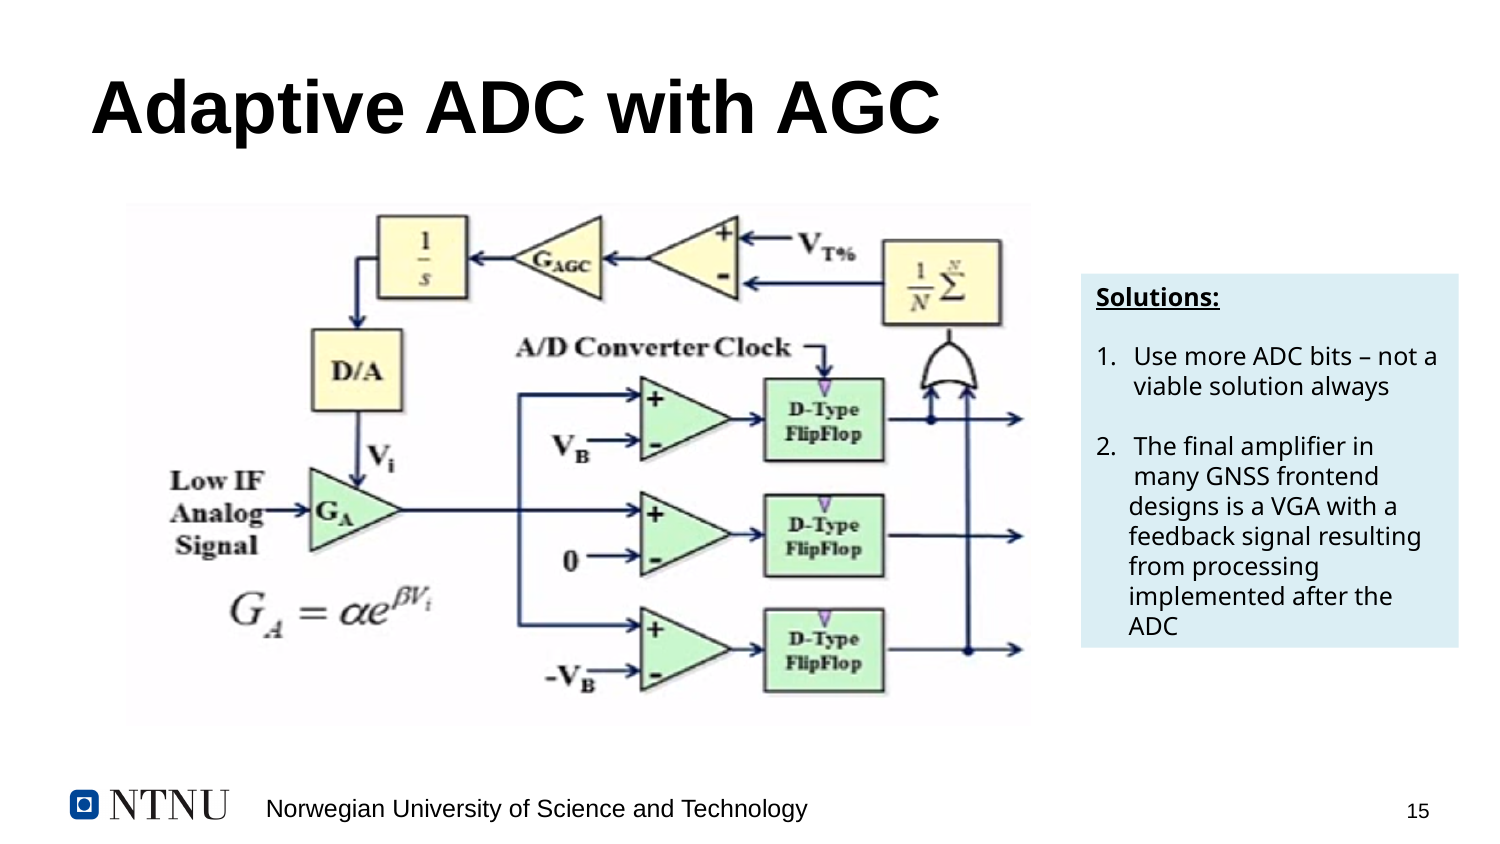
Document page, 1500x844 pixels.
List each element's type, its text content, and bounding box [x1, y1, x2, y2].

picture [125, 200, 1031, 726]
picture [69, 789, 230, 820]
text_box Solutions: Use more ADC bits – not a viable solution always The final amplifier in many GNSS frontend designs is a VGA with a feedback signal resulting from processing implemented after the ADC [1081, 273, 1459, 648]
title Adaptive ADC with AGC [75, 33, 1425, 175]
